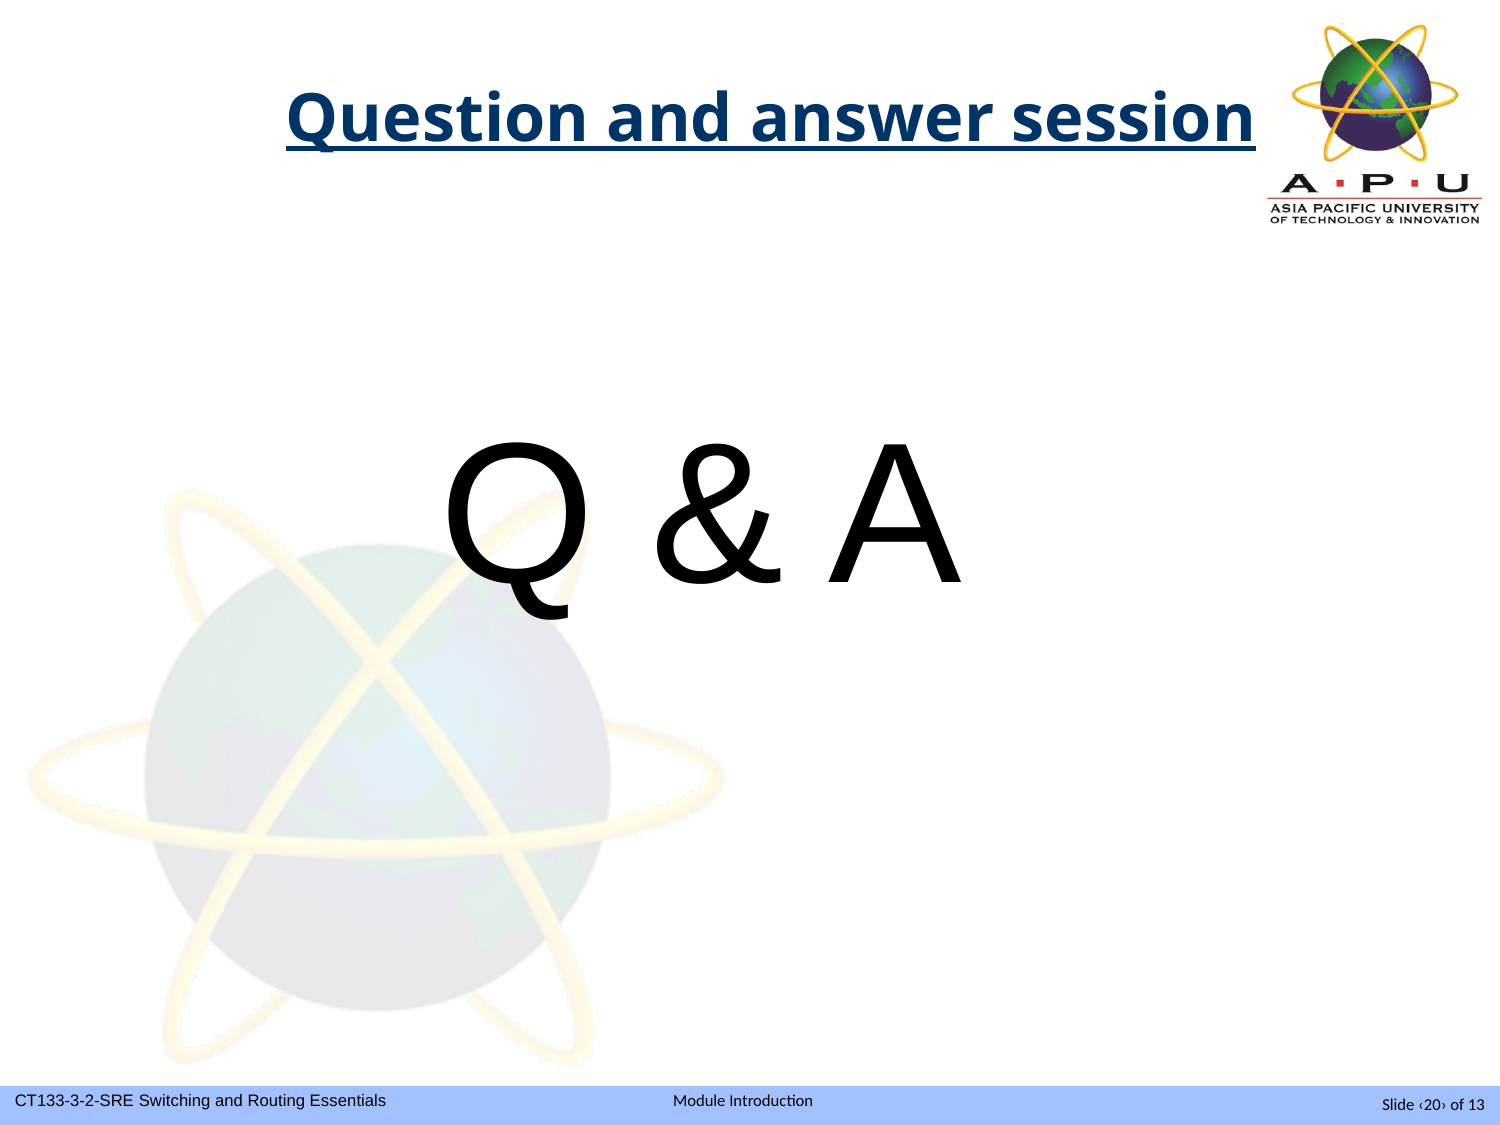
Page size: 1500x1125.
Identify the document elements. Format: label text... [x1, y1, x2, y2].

picture [1251, 0, 1500, 249]
footer Slide ‹20› of 13 [1024, 1086, 1500, 1125]
text_box Question and answer session [271, 67, 1272, 163]
text_box Q & A [424, 374, 1240, 630]
